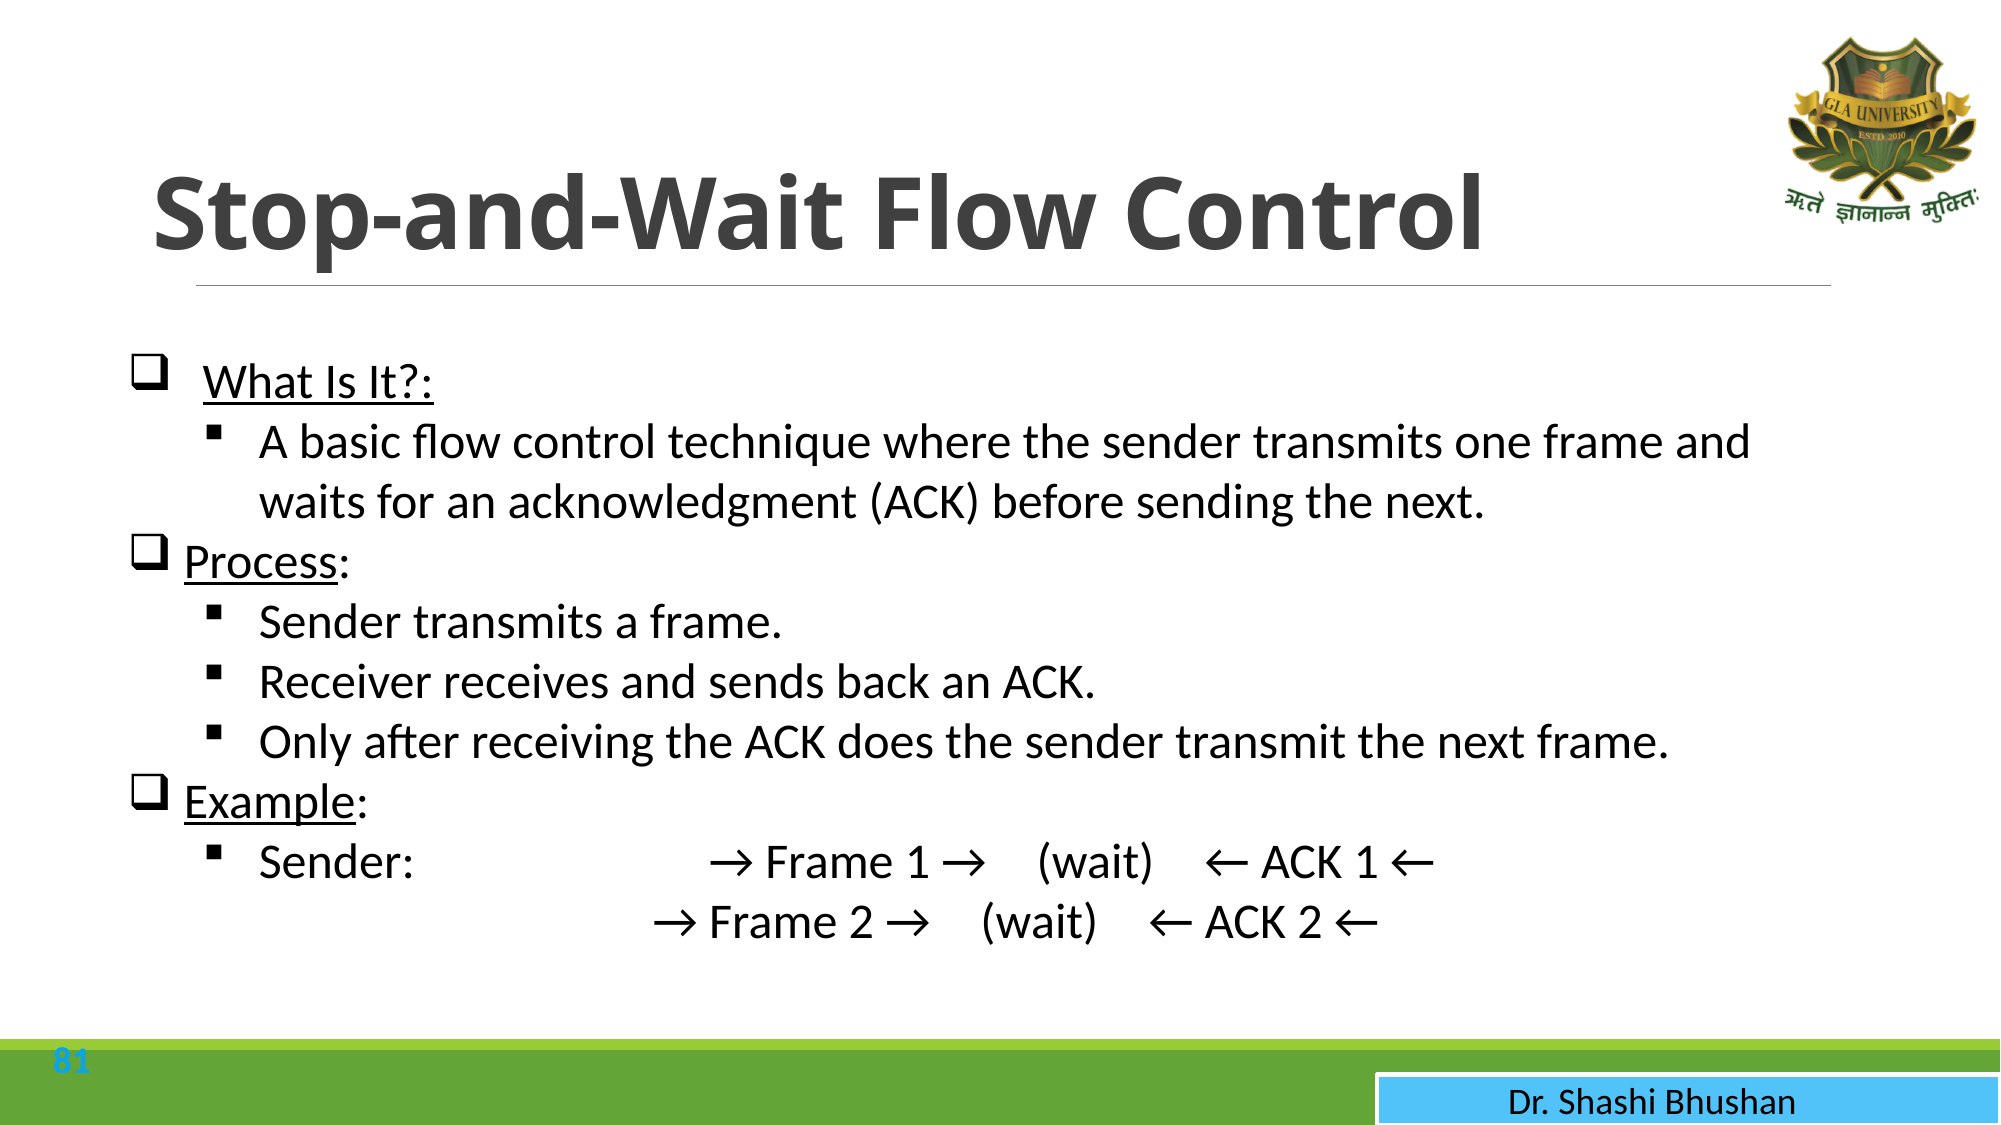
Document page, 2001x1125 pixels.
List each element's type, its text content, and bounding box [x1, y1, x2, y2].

picture [1784, 35, 1979, 224]
text_box 81 [30, 1019, 113, 1097]
text_box [1929, 1072, 2000, 1125]
title Stop-and-Wait Flow Control [137, 59, 1754, 278]
text_box Dr. Shashi Bhushan [1377, 1069, 1929, 1125]
text_box What Is It?: A basic flow control technique where the sender transmits one frame and waits for an acknowledgment (ACK) before sending the next. Process: Sender transmits a frame. Receiver receives and sends back an ACK. Only after receiving the ACK does the sender transmit the next frame. Example: Sender: → Frame 1 → (wait) ← ACK 1 ← → Frame 2 → (wait) ← ACK 2 ← [112, 340, 1863, 956]
